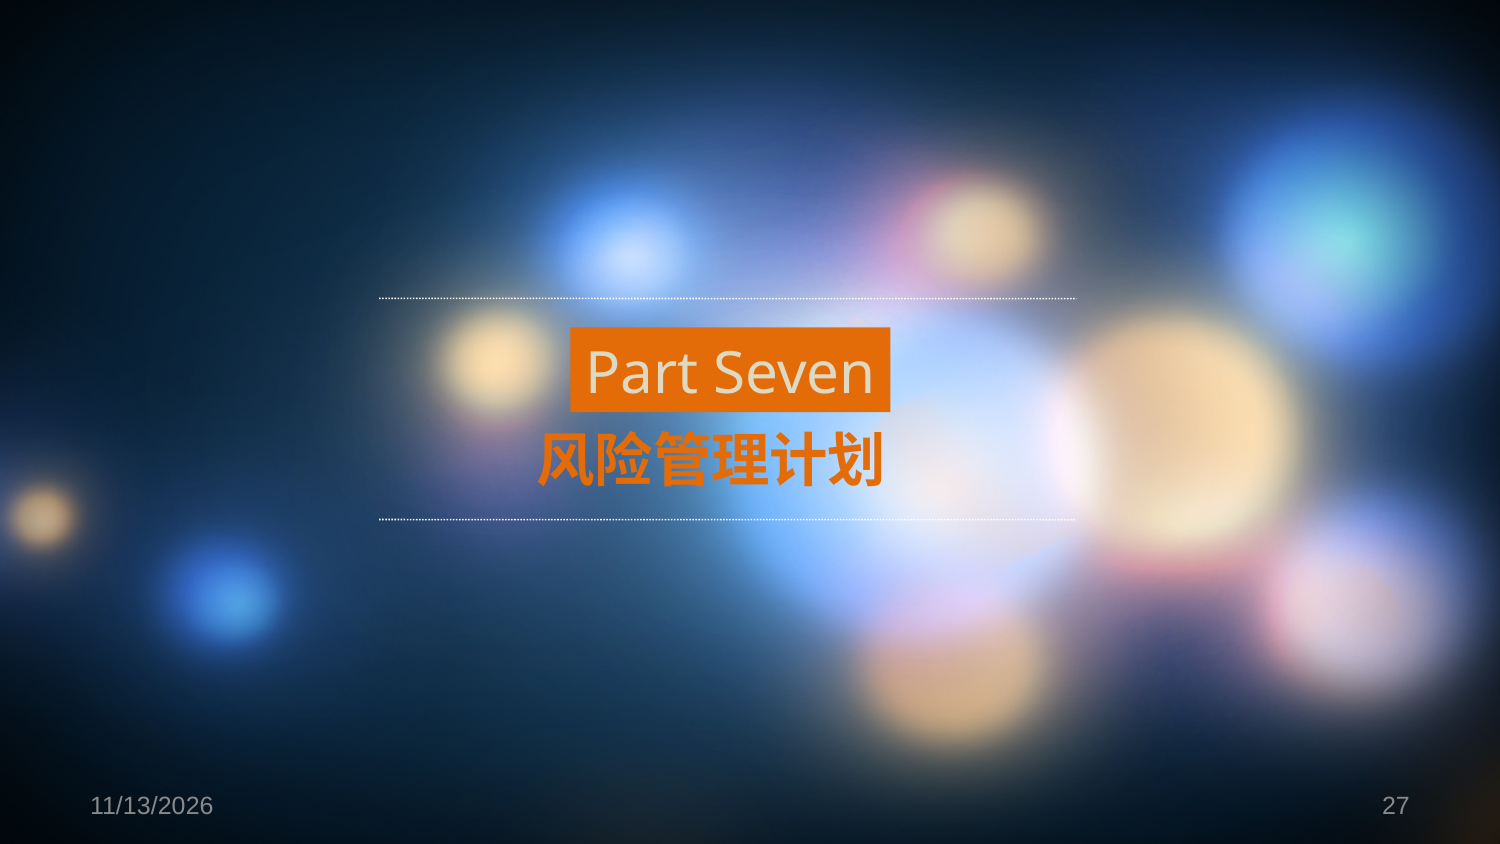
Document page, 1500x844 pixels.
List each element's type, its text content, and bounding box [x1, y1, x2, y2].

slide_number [74, 781, 426, 828]
slide_number 27 [1074, 781, 1426, 828]
picture [0, 0, 1500, 844]
text_box 风险管理计划 [521, 415, 928, 500]
text_box Part Seven [570, 327, 891, 413]
